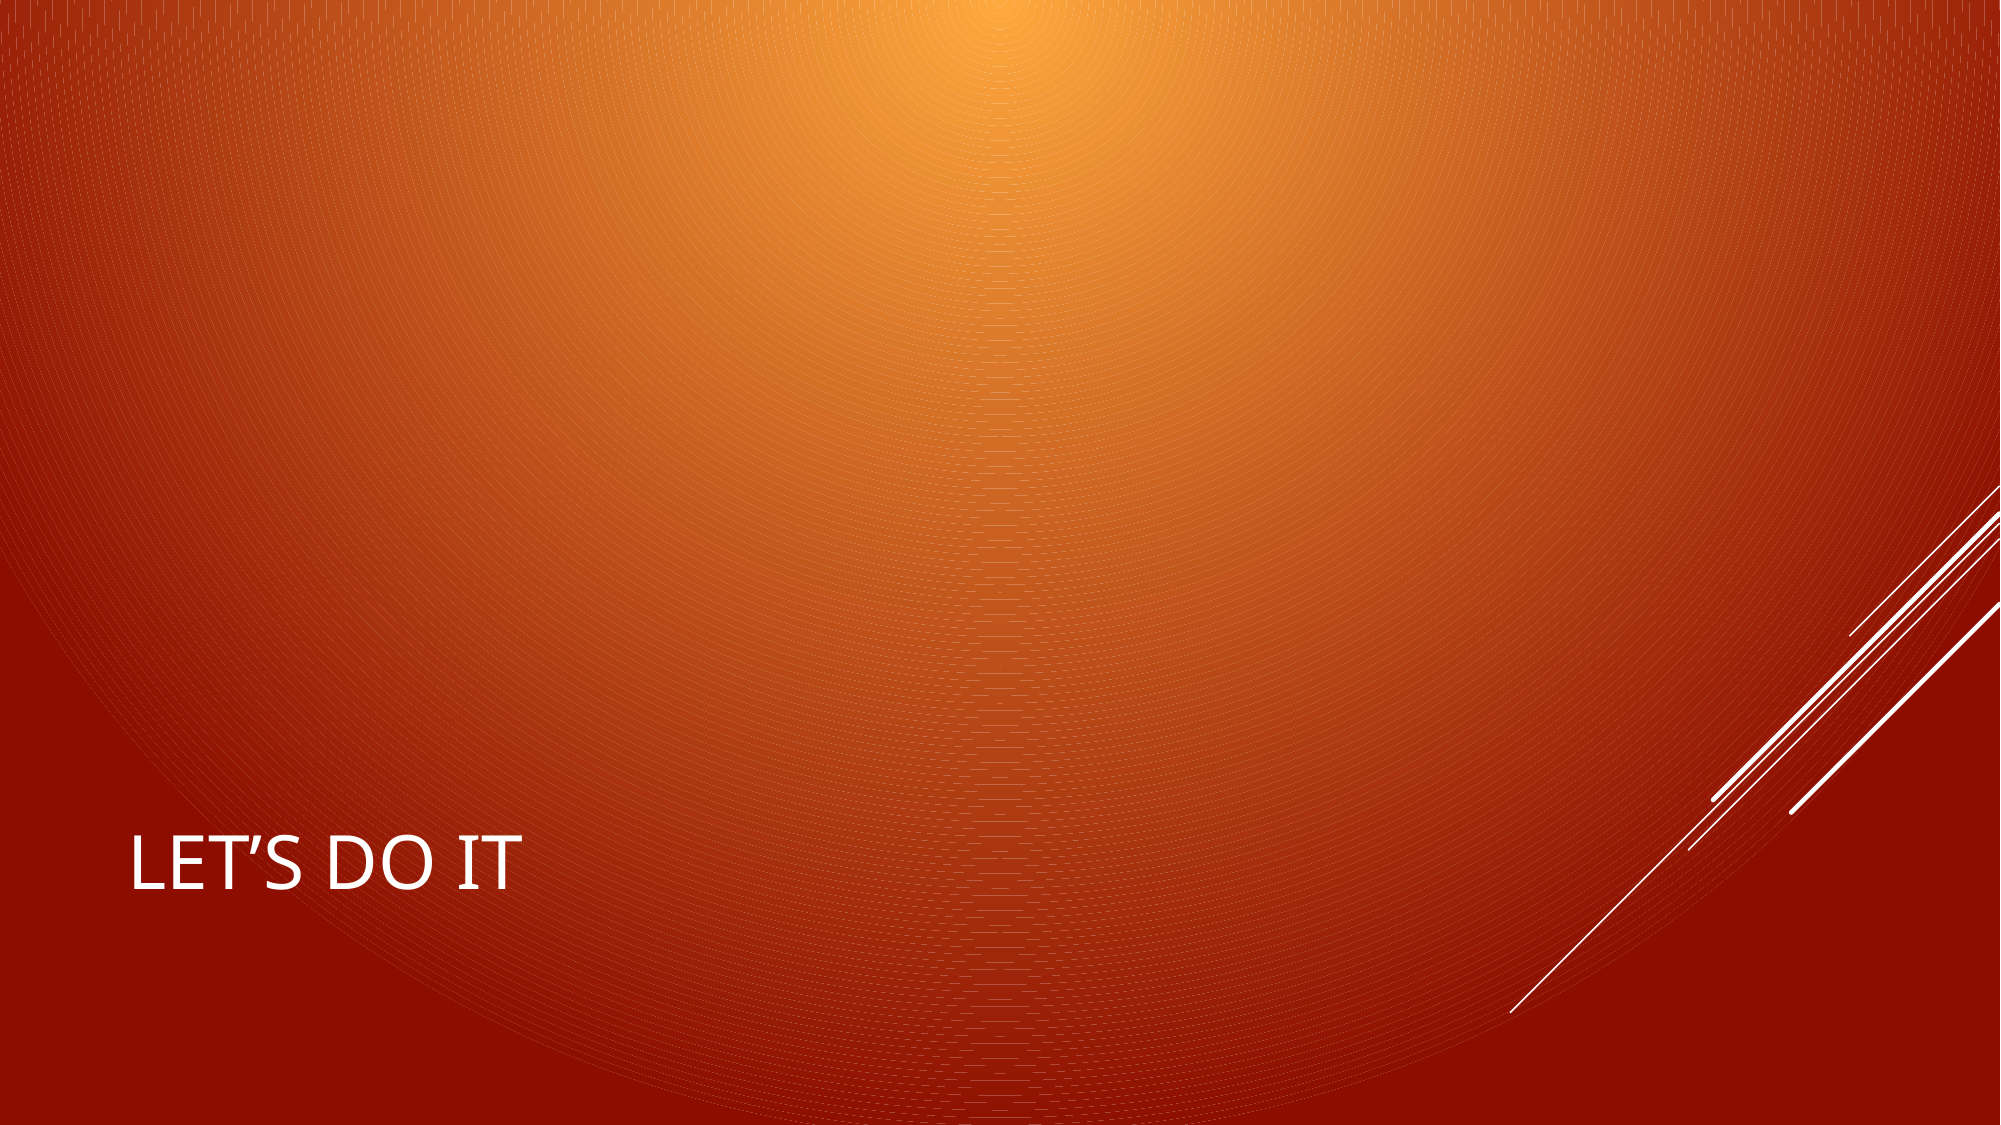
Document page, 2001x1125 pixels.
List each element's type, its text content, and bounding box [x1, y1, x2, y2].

title Let’s do it [112, 736, 1513, 984]
